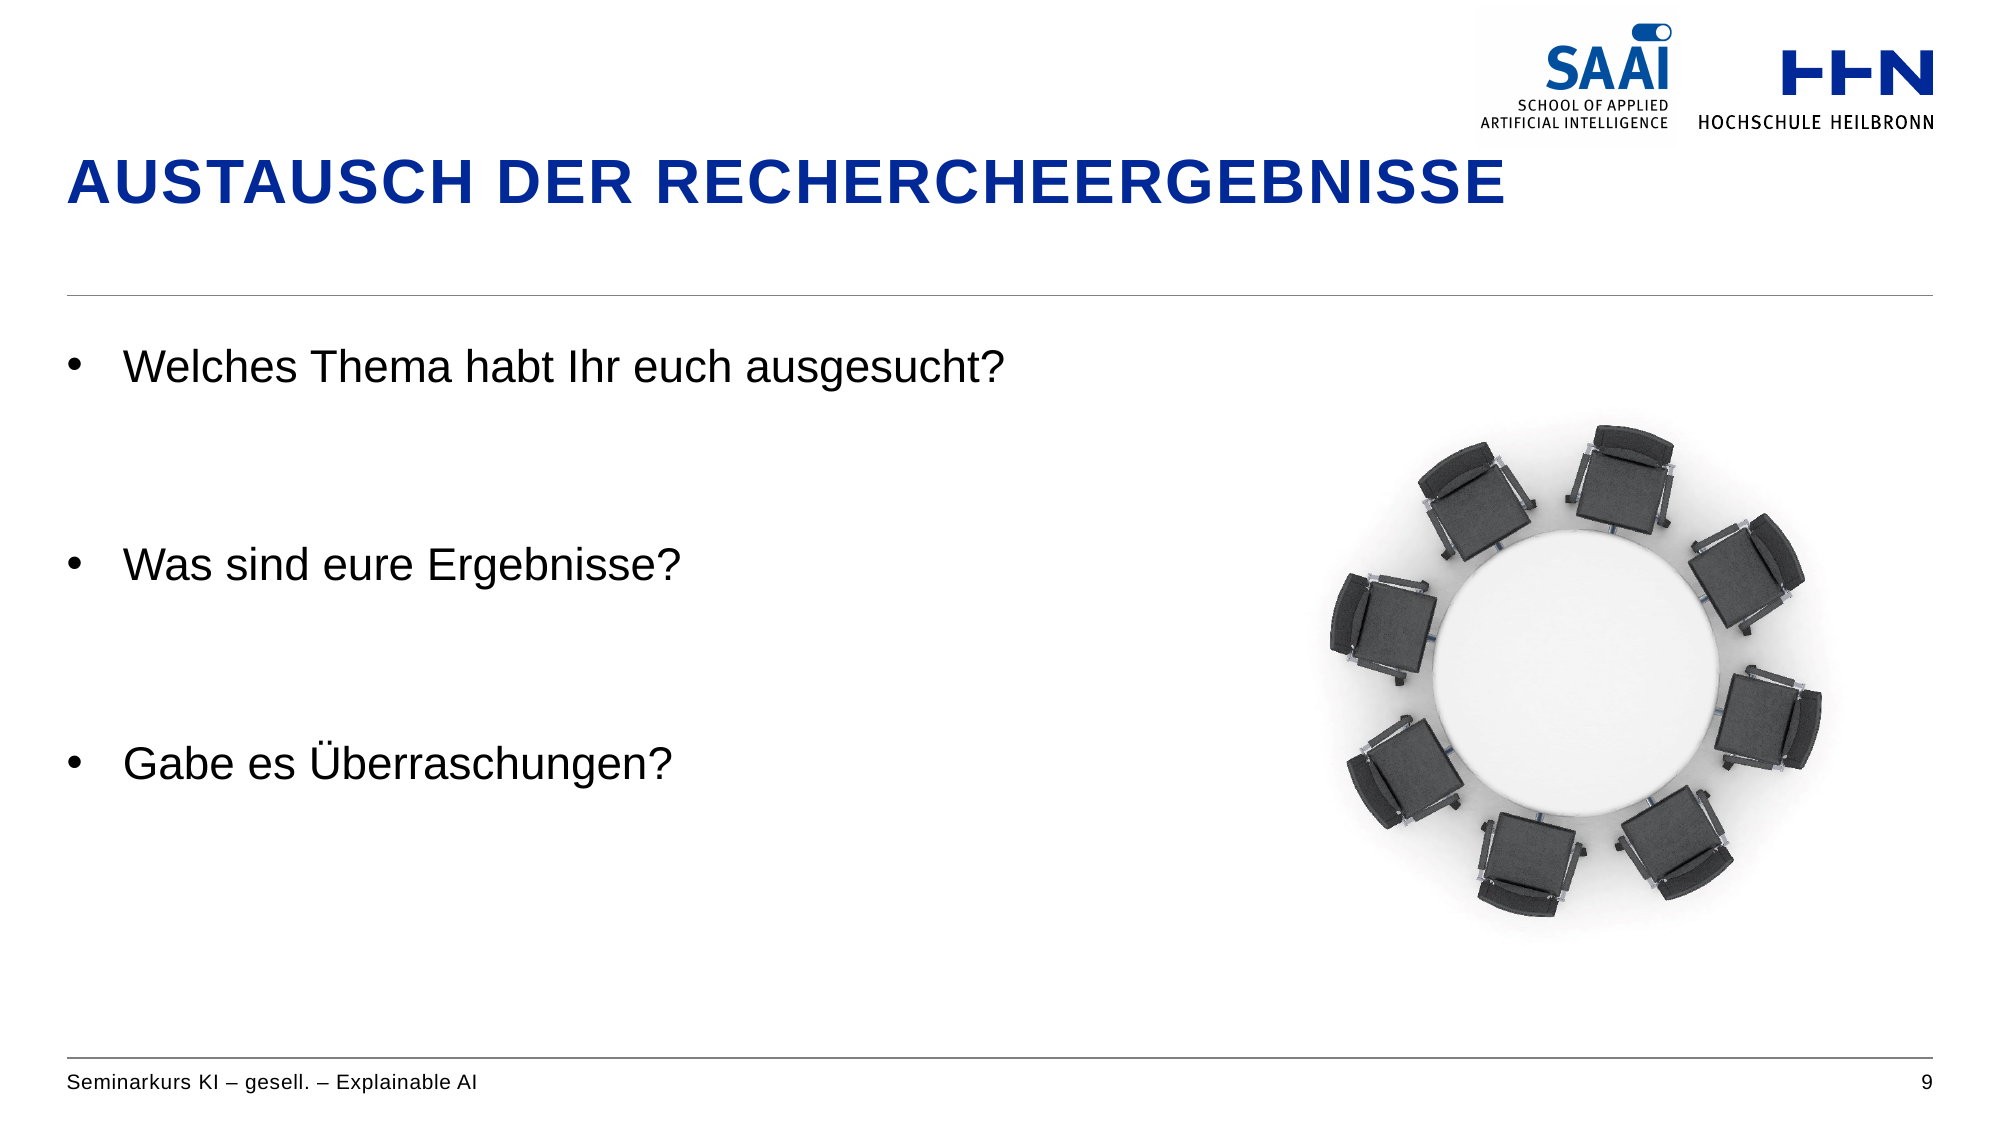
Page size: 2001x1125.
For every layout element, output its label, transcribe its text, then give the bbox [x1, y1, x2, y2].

list Welches Thema habt Ihr euch ausgesucht? Was sind eure Ergebnisse? Gabe es Überraschungen? [66, 333, 1933, 1025]
picture [1476, 5, 1677, 147]
picture [1226, 383, 1933, 975]
title Austausch der Rechercheergebnisse [66, 147, 1933, 290]
footer Seminarkurs KI – gesell. – Explainable AI [66, 1068, 1277, 1105]
slide_number 9 [1621, 1068, 1933, 1105]
